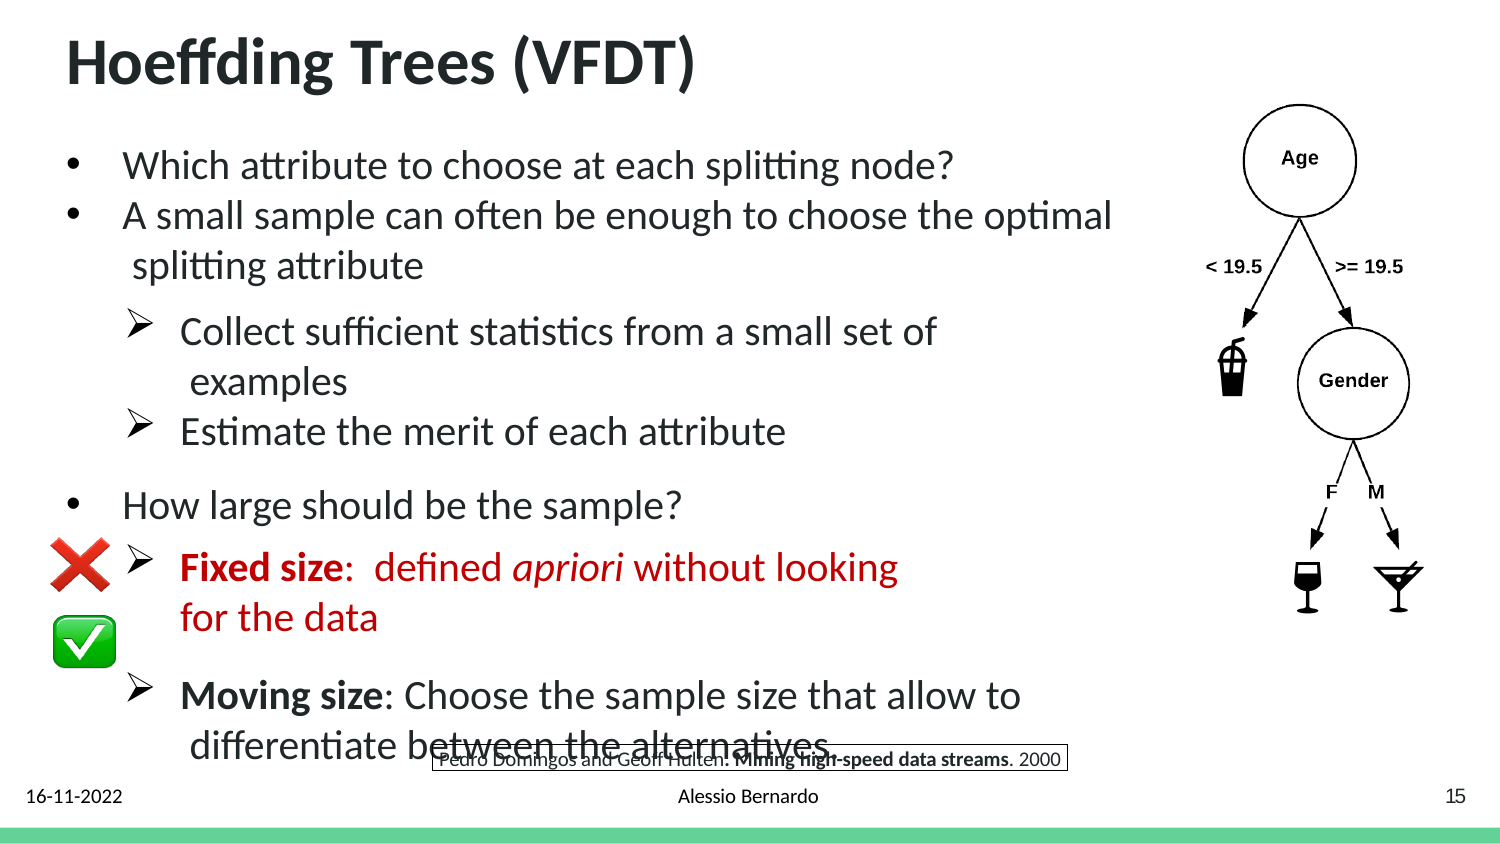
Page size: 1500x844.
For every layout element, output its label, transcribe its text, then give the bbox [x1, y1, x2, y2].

picture [1188, 93, 1458, 623]
picture [50, 537, 110, 592]
picture [53, 615, 116, 670]
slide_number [23, 781, 126, 844]
title Hoeffding Trees (VFDT) [64, 15, 709, 135]
text_box Pedro Domingos and Geoff Hulten. Mining high-speed data streams. 2000 [432, 744, 1068, 771]
slide_number 15 [1433, 782, 1474, 844]
text_box Which attribute to choose at each splitting node? A small sample can often be enough to choose the optimal splitting attribute Collect sufficient statistics from a small set of examples Estimate the merit of each attribute How large should be the sample? Fixed size: defined apriori without looking for the data Moving size: Choose the sample size that allow to differentiate between the alternatives. [64, 135, 1119, 768]
text_box Alessio Bernardo [676, 781, 824, 808]
